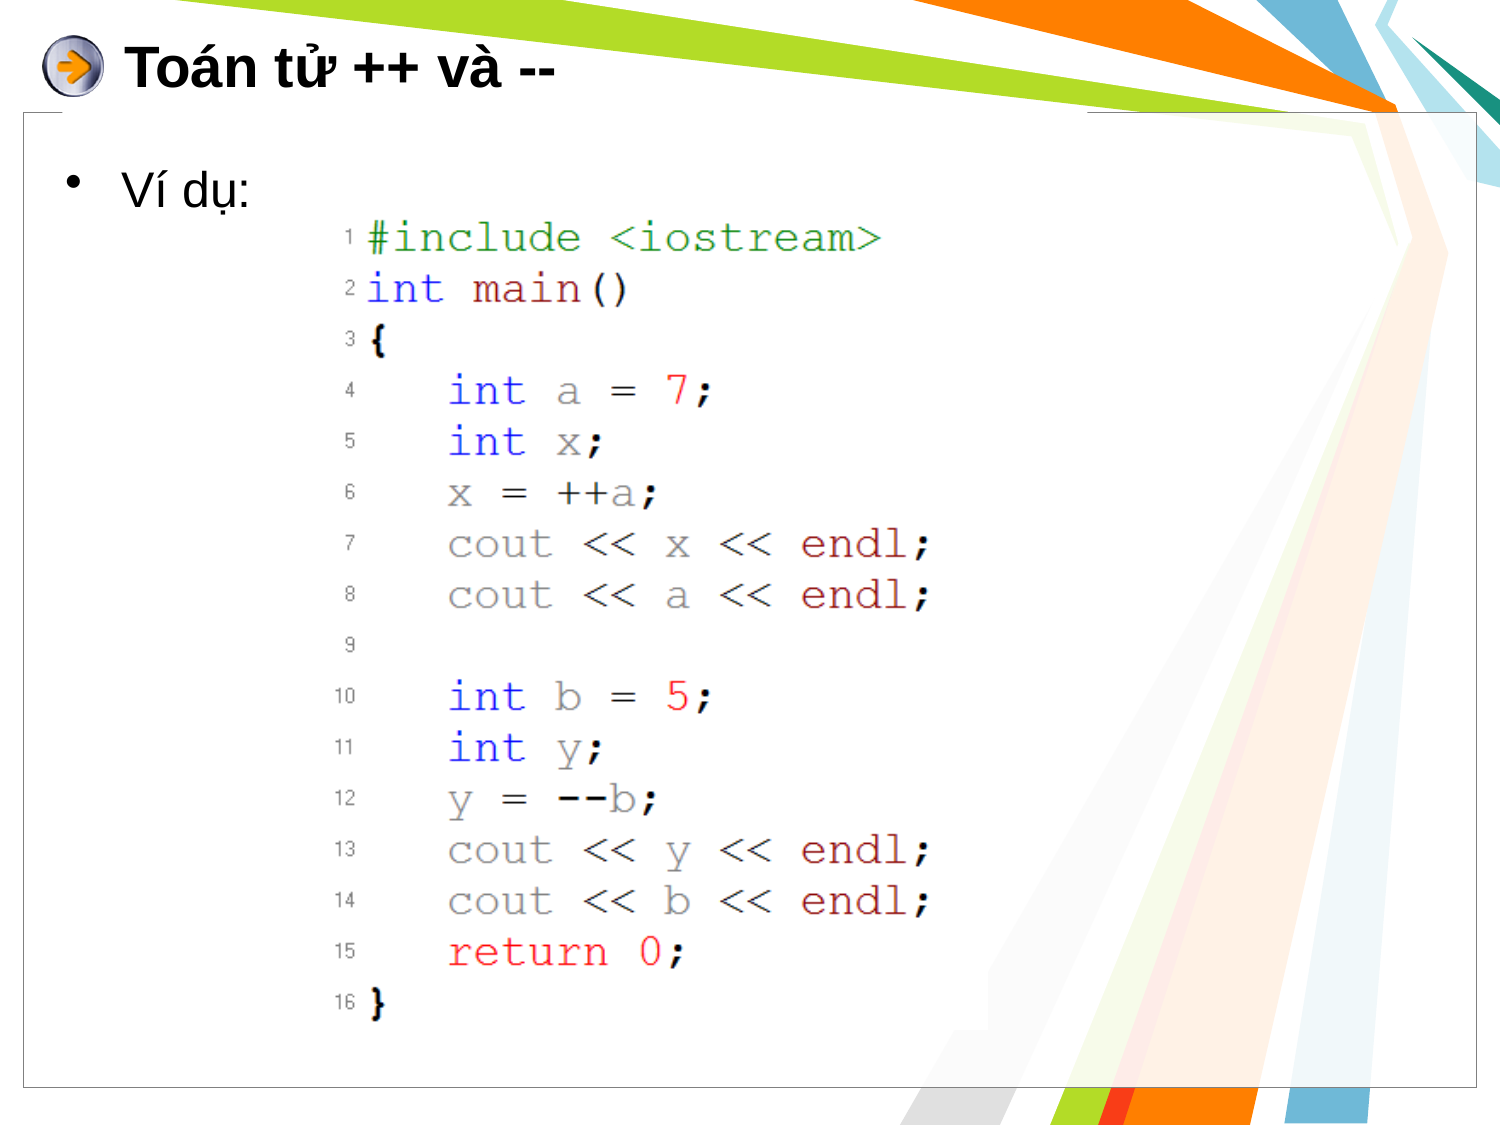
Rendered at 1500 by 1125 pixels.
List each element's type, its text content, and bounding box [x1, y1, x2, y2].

picture [324, 212, 988, 1030]
title Toán tử ++ và -- [108, 12, 1476, 117]
picture [42, 35, 104, 97]
list Ví dụ: [49, 149, 1457, 1076]
